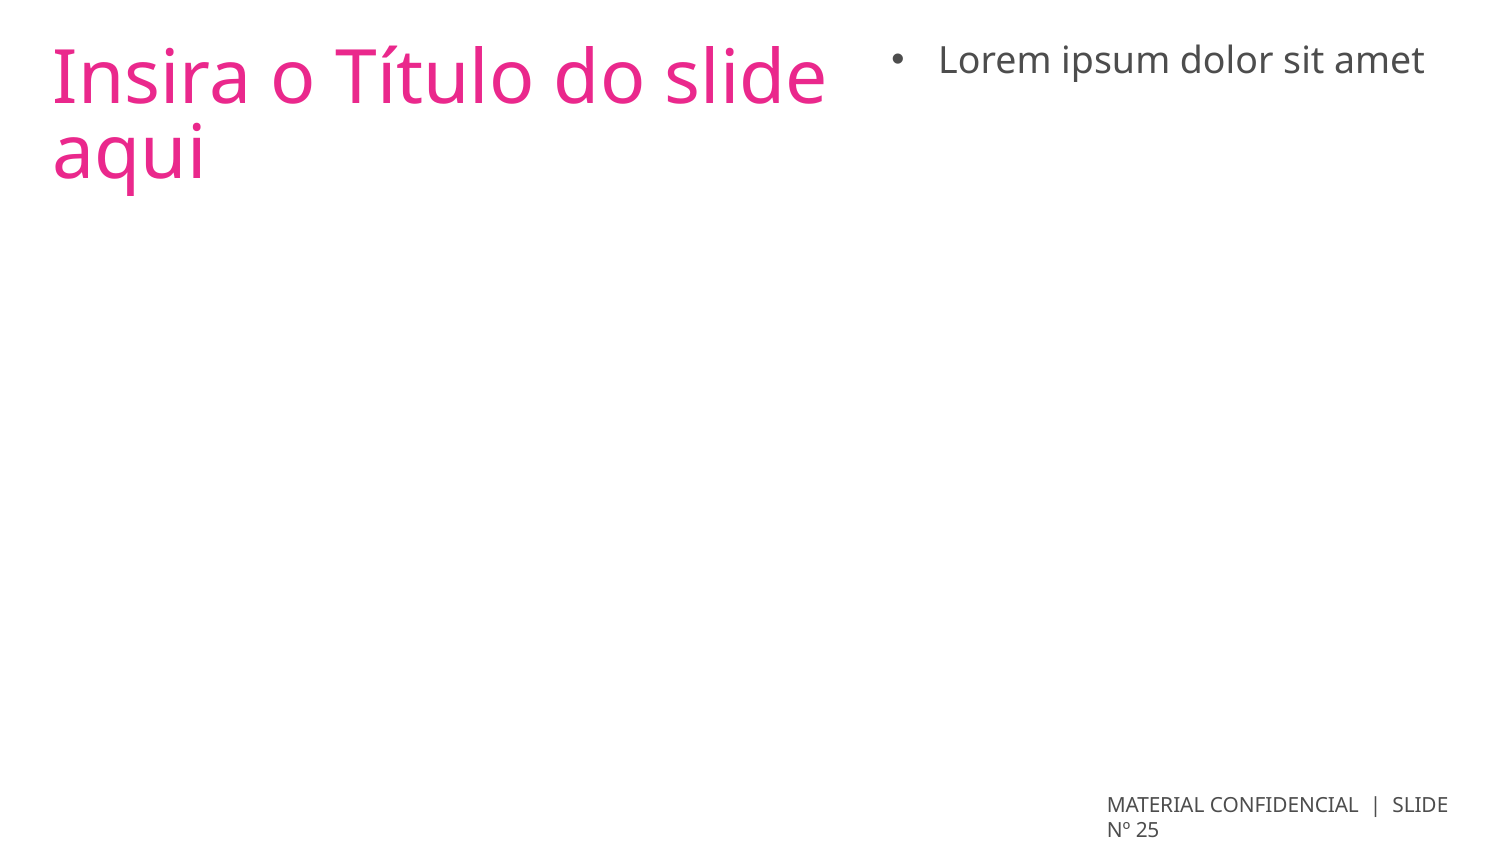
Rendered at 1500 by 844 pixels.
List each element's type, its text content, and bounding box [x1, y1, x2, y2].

list Lorem ipsum dolor sit amet [891, 51, 1447, 648]
text_box MATERIAL CONFIDENCIAL | SLIDE Nº 25 [1106, 791, 1470, 821]
